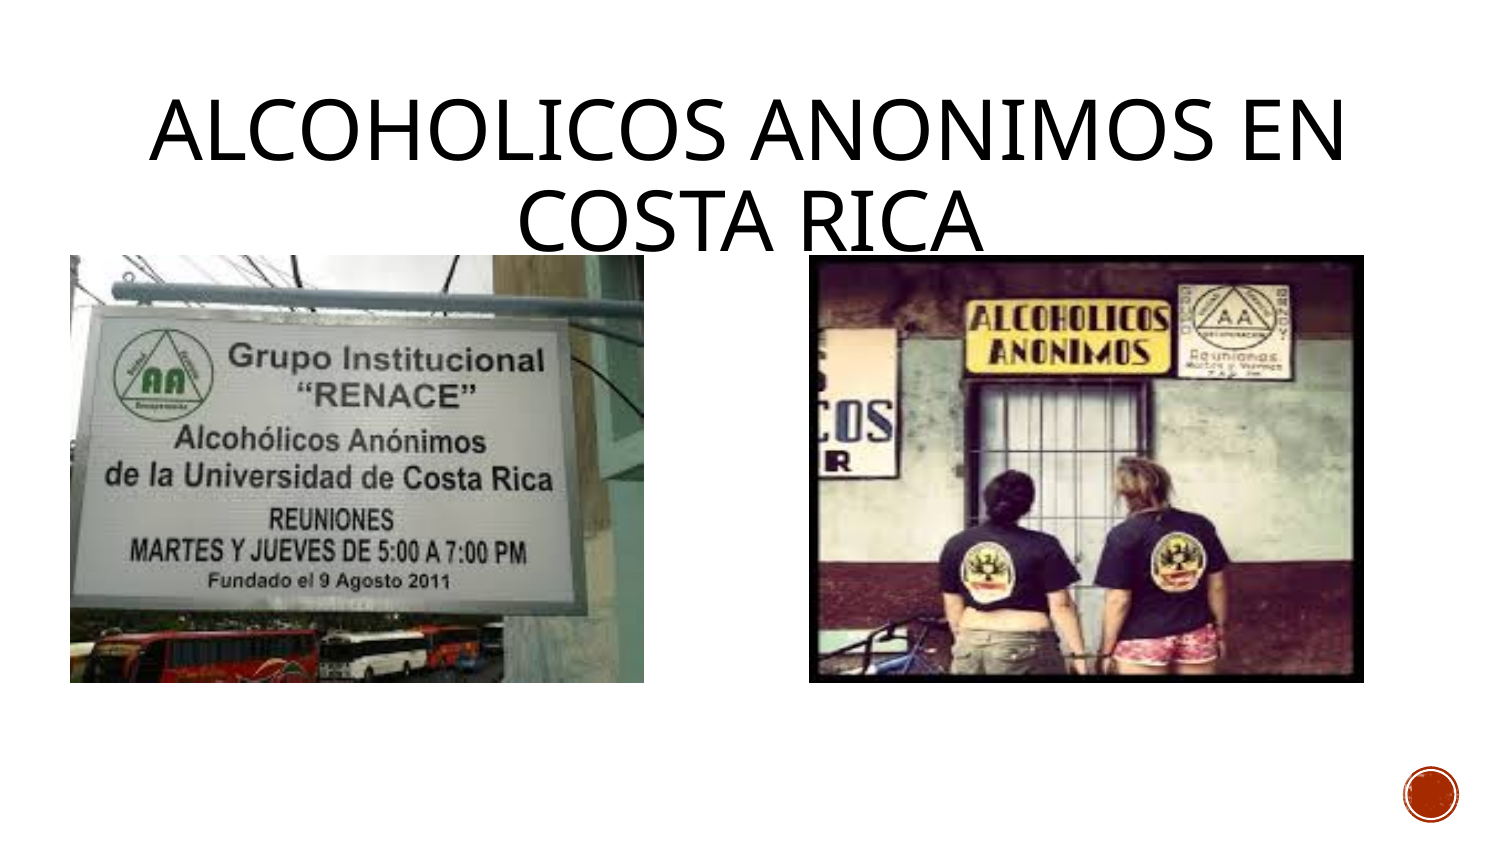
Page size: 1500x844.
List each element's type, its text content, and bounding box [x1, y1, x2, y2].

picture [809, 255, 1364, 683]
picture [70, 255, 644, 683]
title Alcoholicos Anonimos en Costa Rica [51, 72, 1449, 167]
